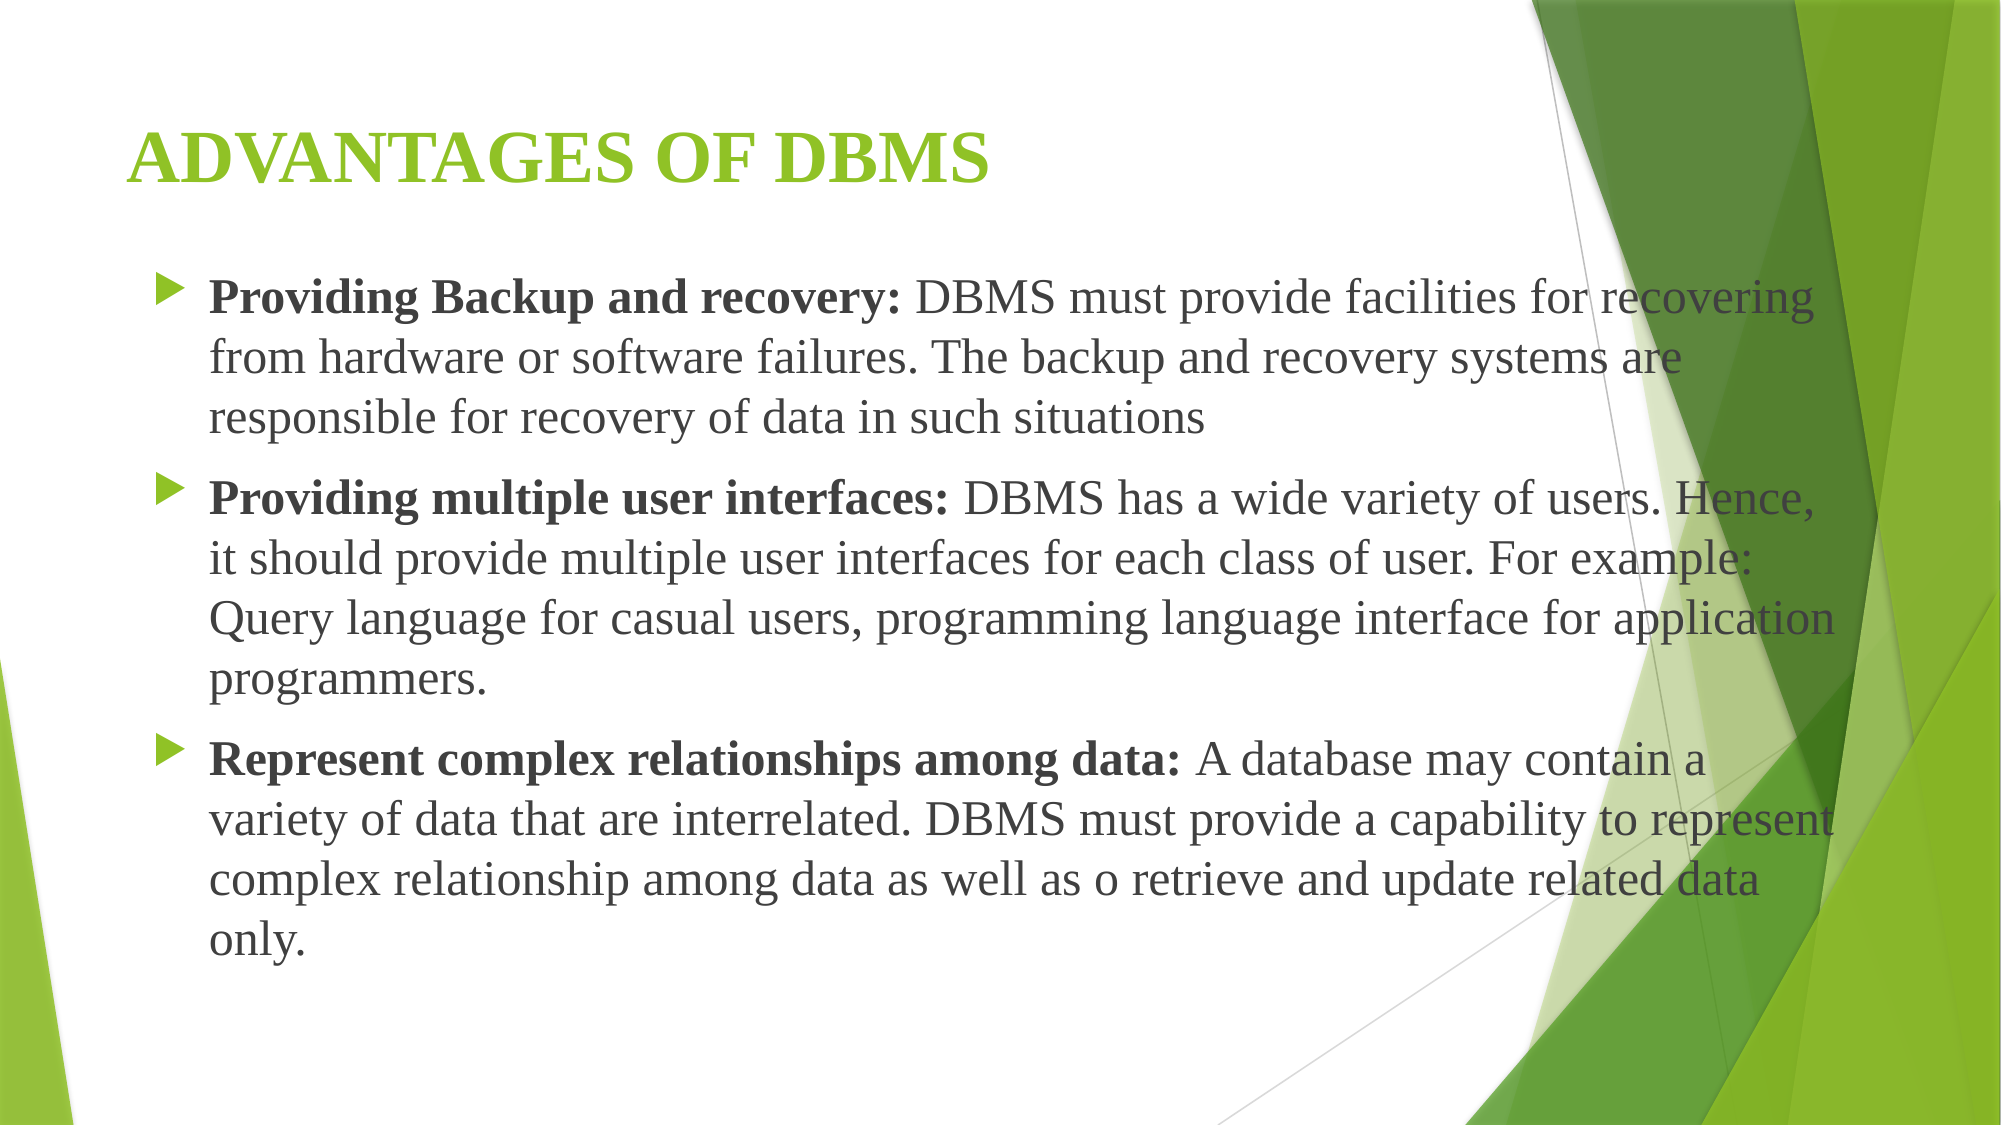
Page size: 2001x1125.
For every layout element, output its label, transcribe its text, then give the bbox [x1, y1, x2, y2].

title ADVANTAGES OF DBMS [111, 99, 1522, 317]
list Providing Backup and recovery: DBMS must provide facilities for recovering from hardware or software failures. The backup and recovery systems are responsible for recovery of data in such situations Providing multiple user interfaces: DBMS has a wide variety of users. Hence, it should provide multiple user interfaces for each class of user. For example: Query language for casual users, programming language interface for application programmers. Represent complex relationships among data: A database may contain a variety of data that are interrelated. DBMS must provide a capability to represent complex relationship among data as well as o retrieve and update related data only. [137, 256, 1863, 1014]
